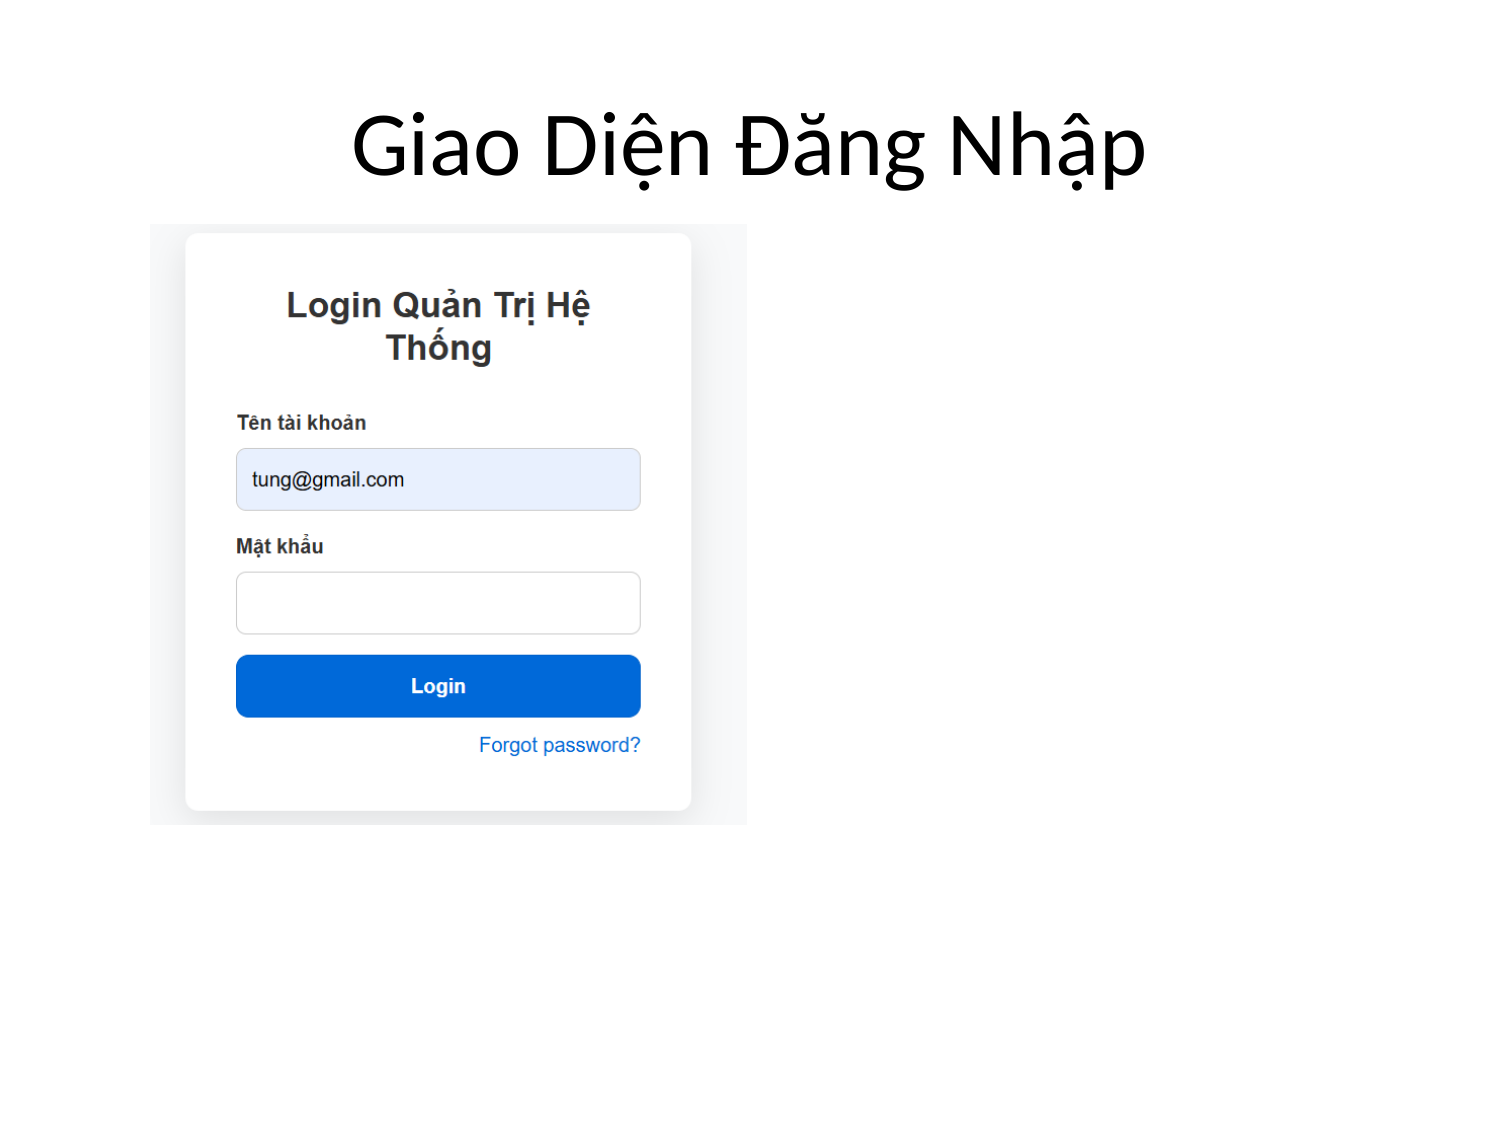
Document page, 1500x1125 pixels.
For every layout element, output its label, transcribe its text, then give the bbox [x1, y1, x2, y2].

title Giao Diện Đăng Nhập [75, 45, 1425, 233]
picture [149, 224, 748, 826]
